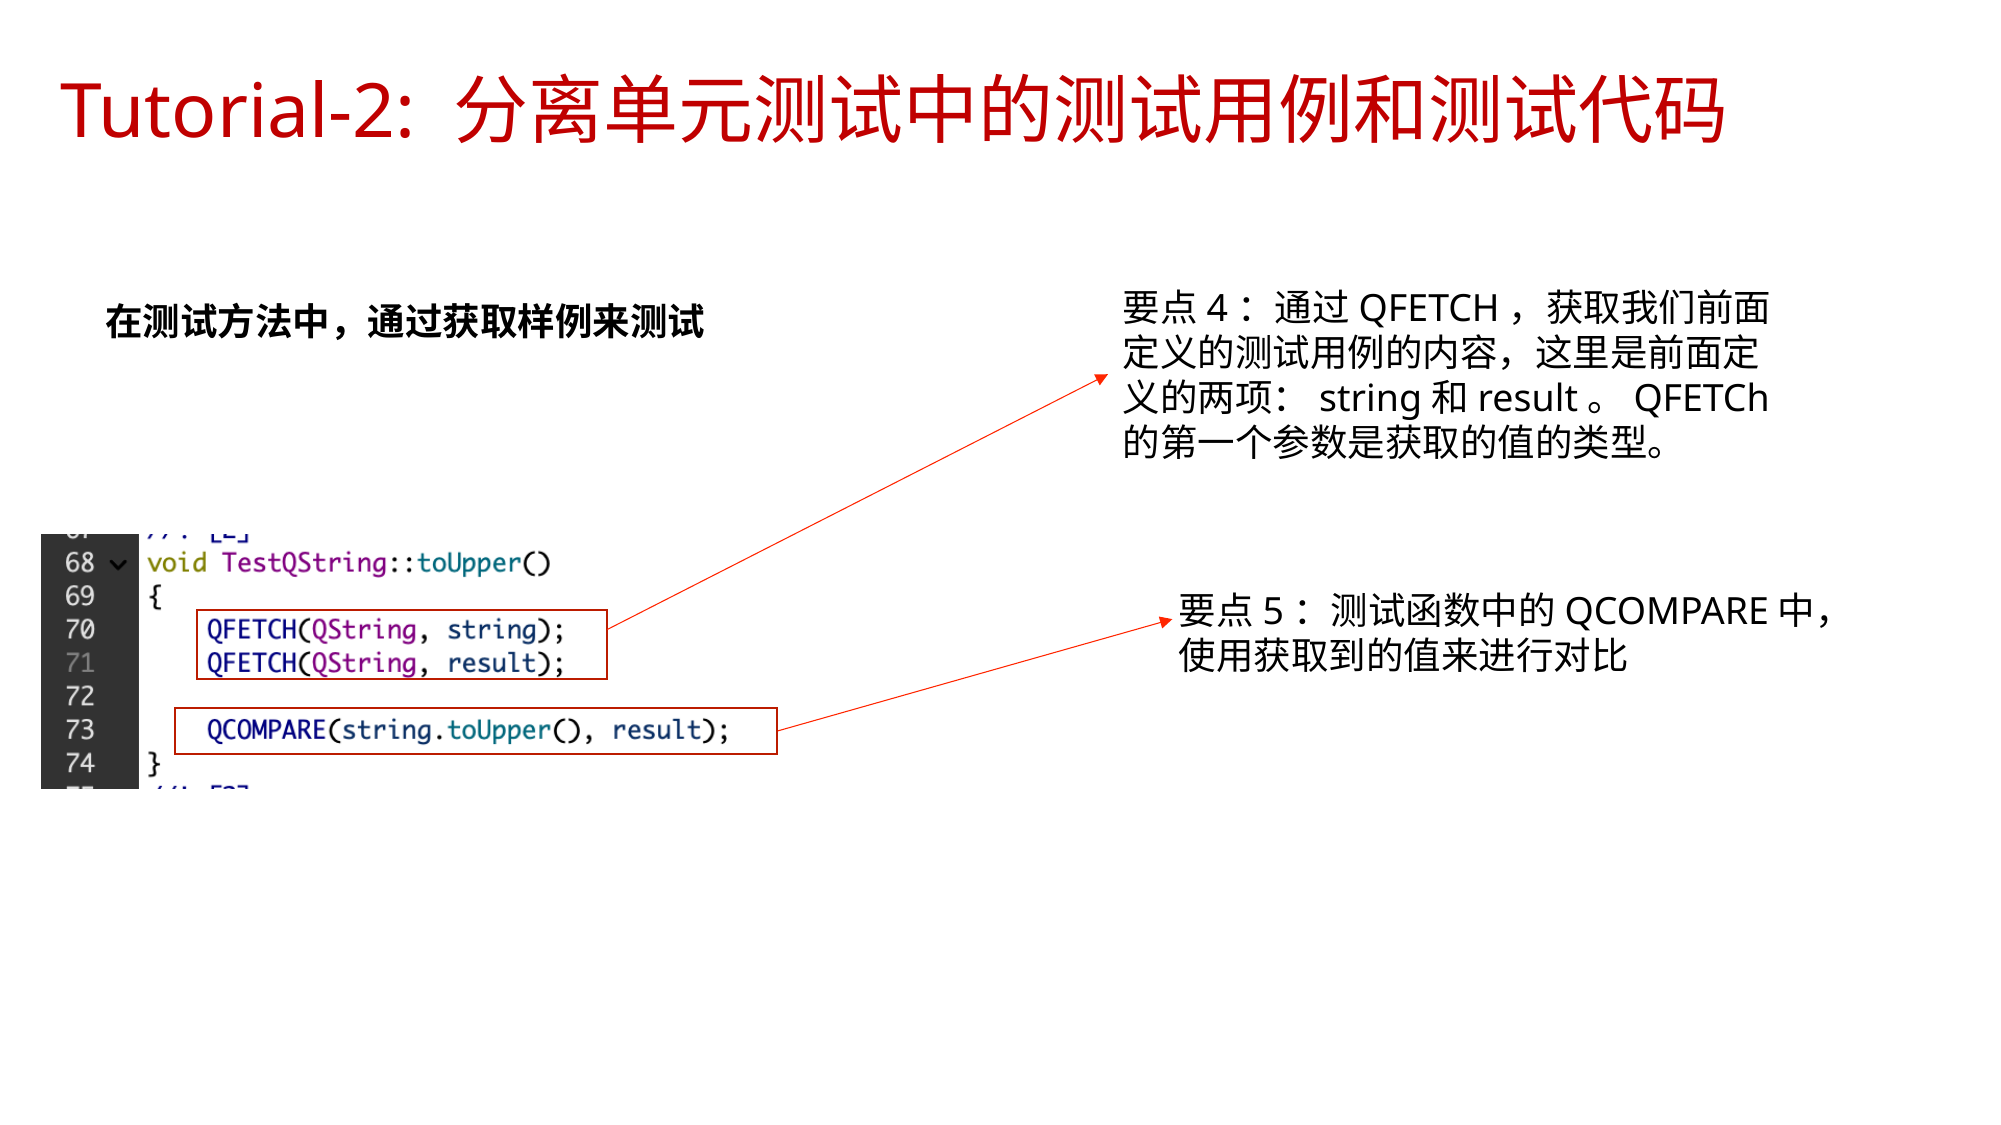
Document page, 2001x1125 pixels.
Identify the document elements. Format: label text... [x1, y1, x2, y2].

text_box 要点5：测试函数中的QCOMPARE中，使用获取到的值来进行对比 [1163, 579, 1860, 685]
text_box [776, 619, 1173, 732]
text_box 在测试方法中，通过获取样例来测试 [90, 290, 1107, 351]
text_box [607, 375, 1108, 630]
text_box 要点4：通过QFETCH，获取我们前面定义的测试用例的内容，这里是前面定义的两项：string和result。QFETCh的第一个参数是获取的值的类型。 [1107, 276, 1804, 472]
picture [41, 534, 777, 789]
title Tutorial-2: 分离单元测试中的测试用例和测试代码 [45, 59, 1955, 166]
